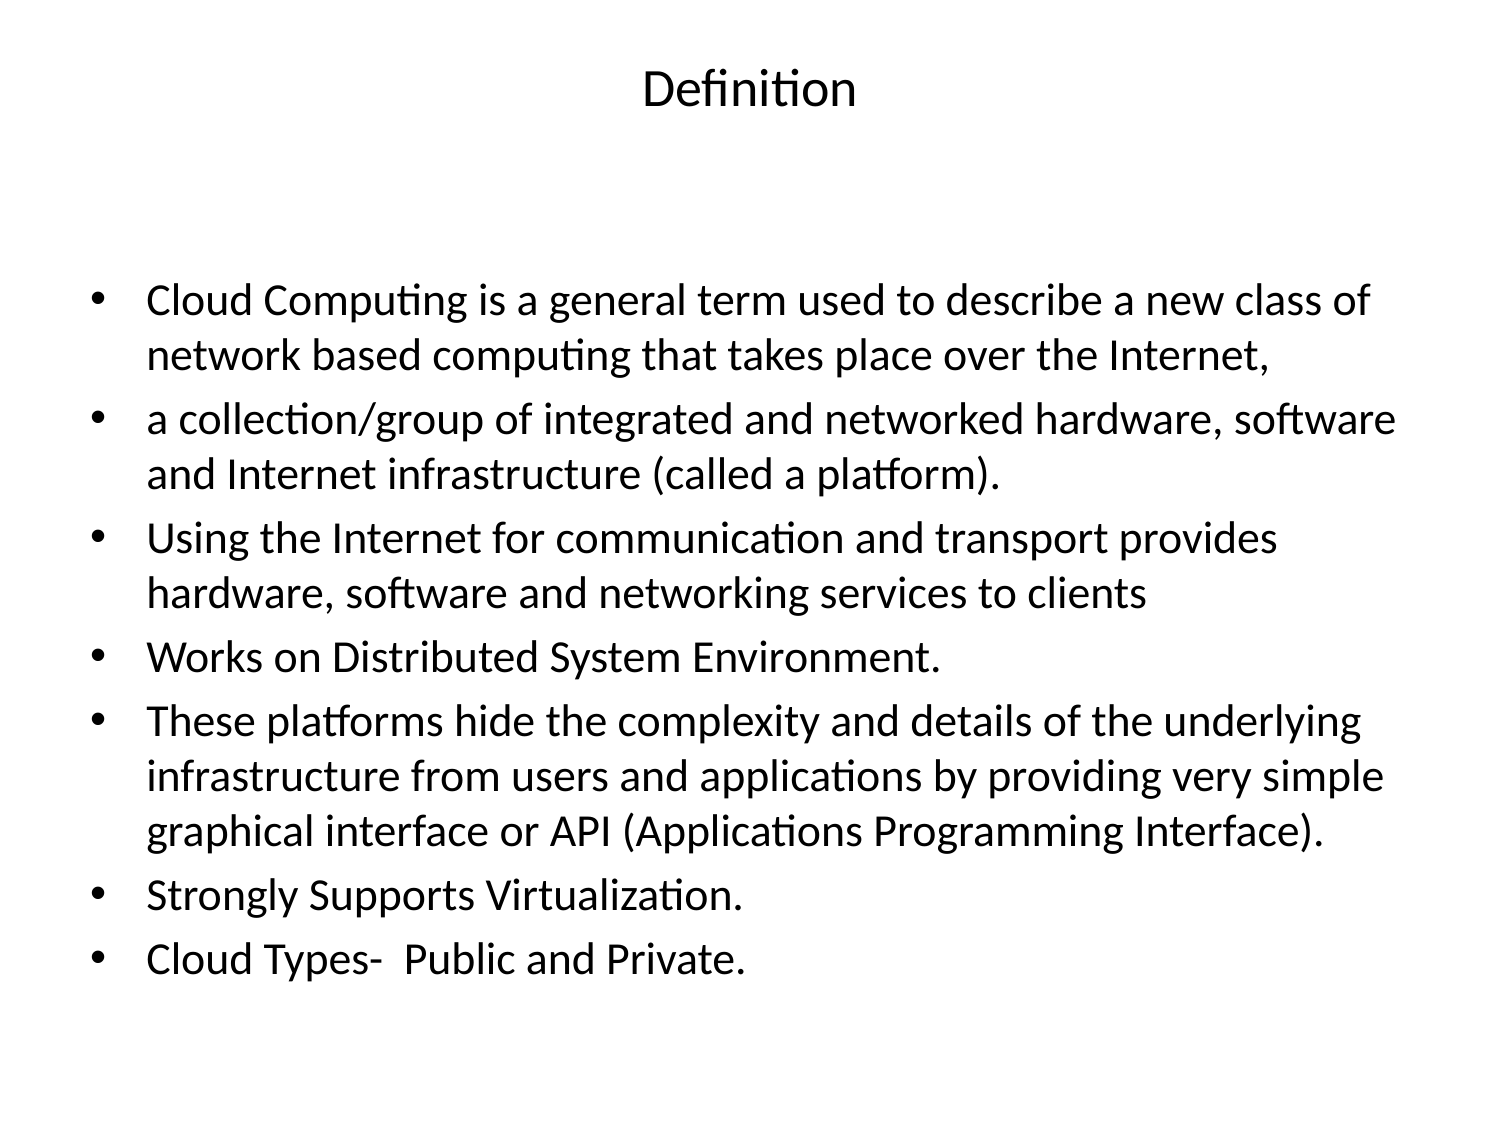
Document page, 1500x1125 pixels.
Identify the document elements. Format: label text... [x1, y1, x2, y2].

title Definition [75, 45, 1425, 125]
list Cloud Computing is a general term used to describe a new class of network based computing that takes place over the Internet, a collection/group of integrated and networked hardware, software and Internet infrastructure (called a platform). Using the Internet for communication and transport provides hardware, software and networking services to clients Works on Distributed System Environment. These platforms hide the complexity and details of the underlying infrastructure from users and applications by providing very simple graphical interface or API (Applications Programming Interface). Strongly Supports Virtualization. Cloud Types- Public and Private. [75, 262, 1425, 1005]
